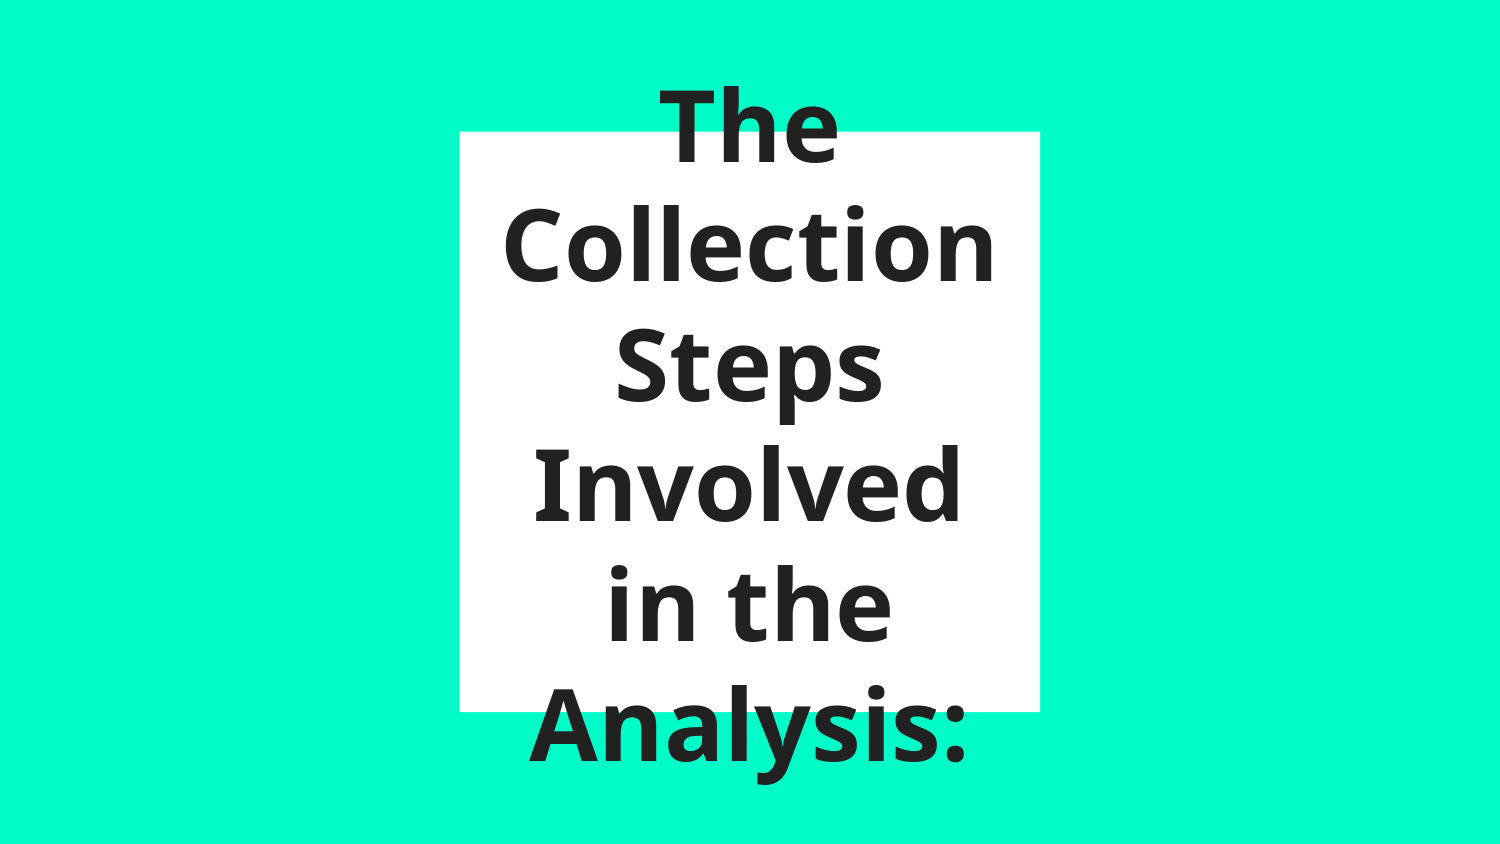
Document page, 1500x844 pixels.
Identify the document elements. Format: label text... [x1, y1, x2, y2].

title The Collection Steps Involved in the Analysis: [459, 131, 1041, 713]
